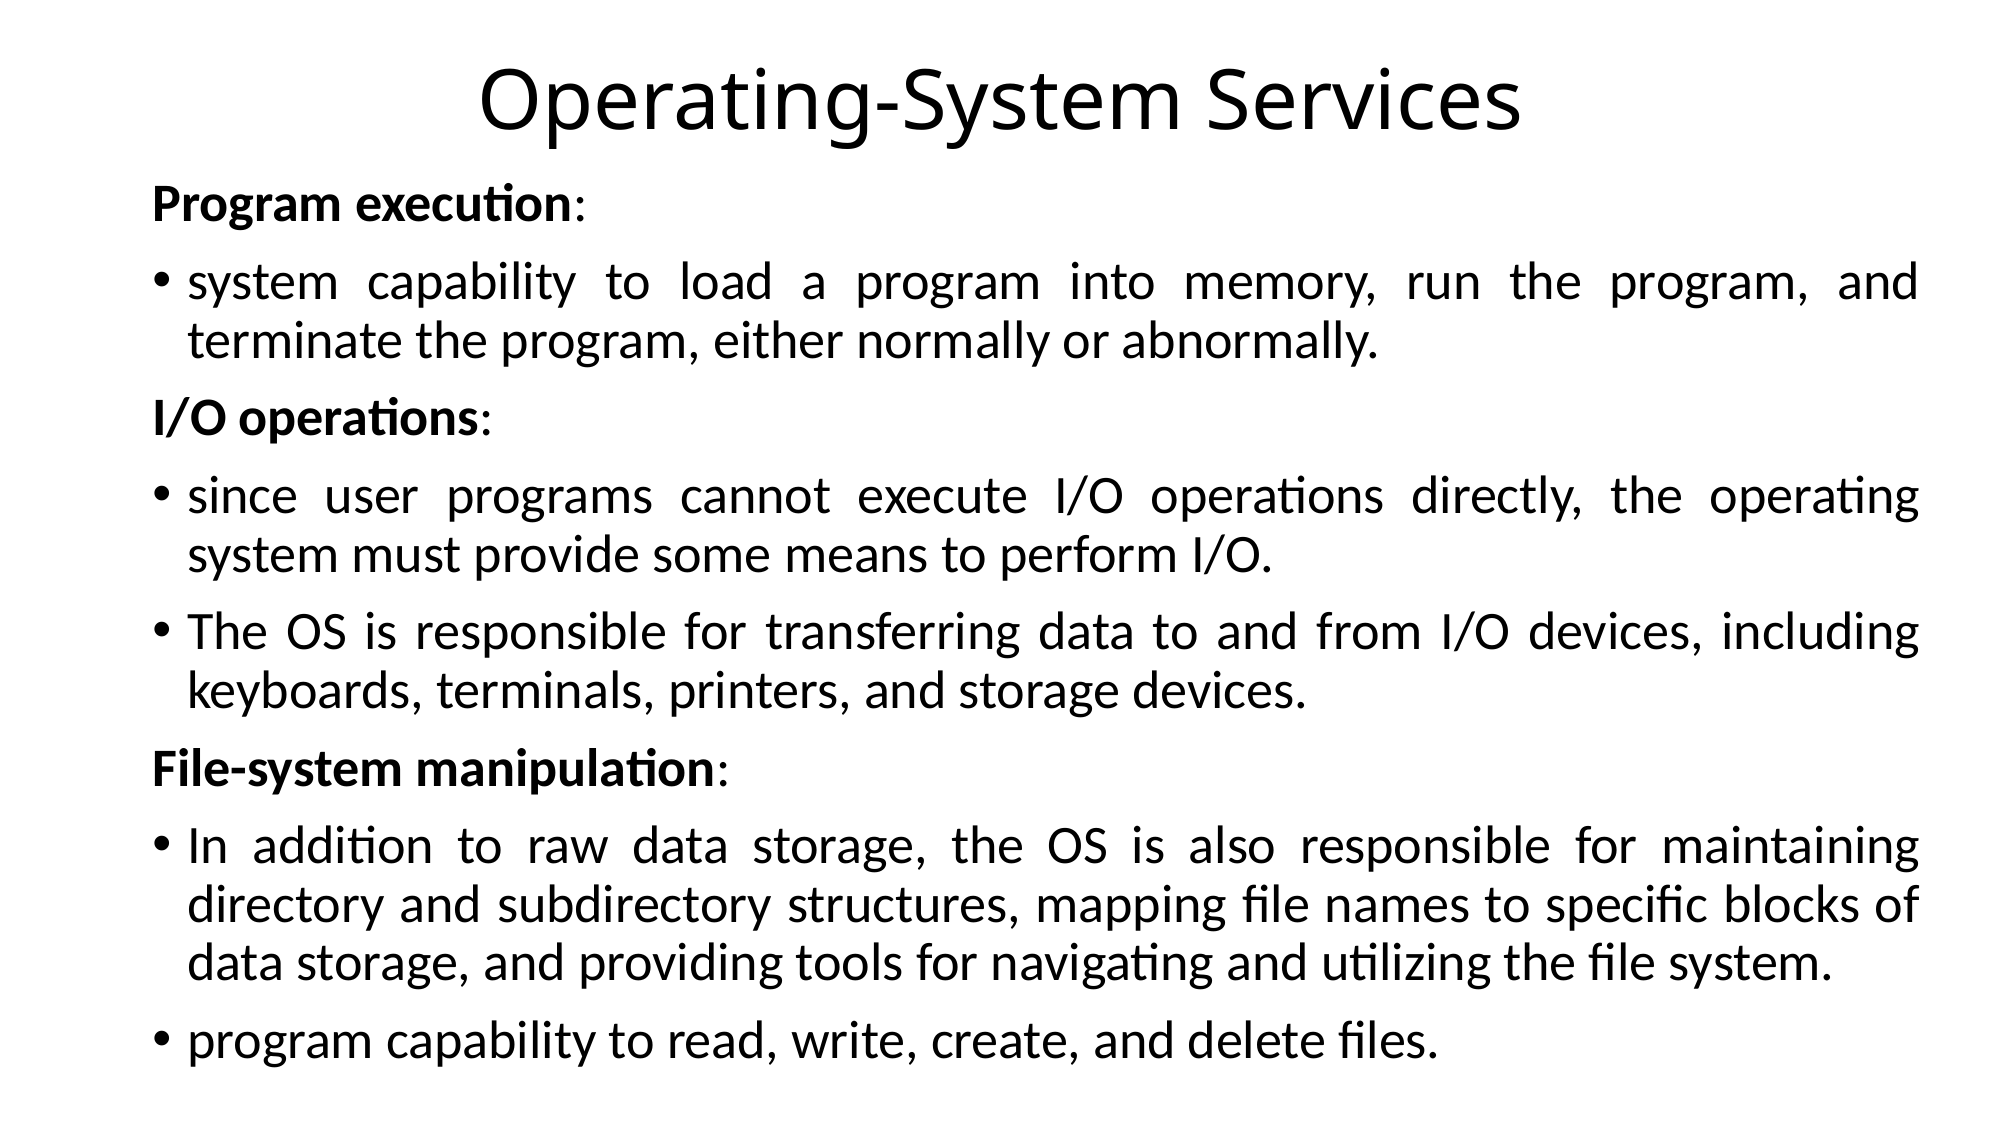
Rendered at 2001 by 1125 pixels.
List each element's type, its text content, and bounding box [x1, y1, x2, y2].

list Program execution: system capability to load a program into memory, run the program, and terminate the program, either normally or abnormally. I/O operations: since user programs cannot execute I/O operations directly, the operating system must provide some means to perform I/O. The OS is responsible for transferring data to and from I/O devices, including keyboards, terminals, printers, and storage devices. File-system manipulation: In addition to raw data storage, the OS is also responsible for maintaining directory and subdirectory structures, mapping file names to specific blocks of data storage, and providing tools for navigating and utilizing the file system. program capability to read, write, create, and delete files. [137, 167, 1937, 1125]
title Operating-System Services [137, 24, 1863, 167]
